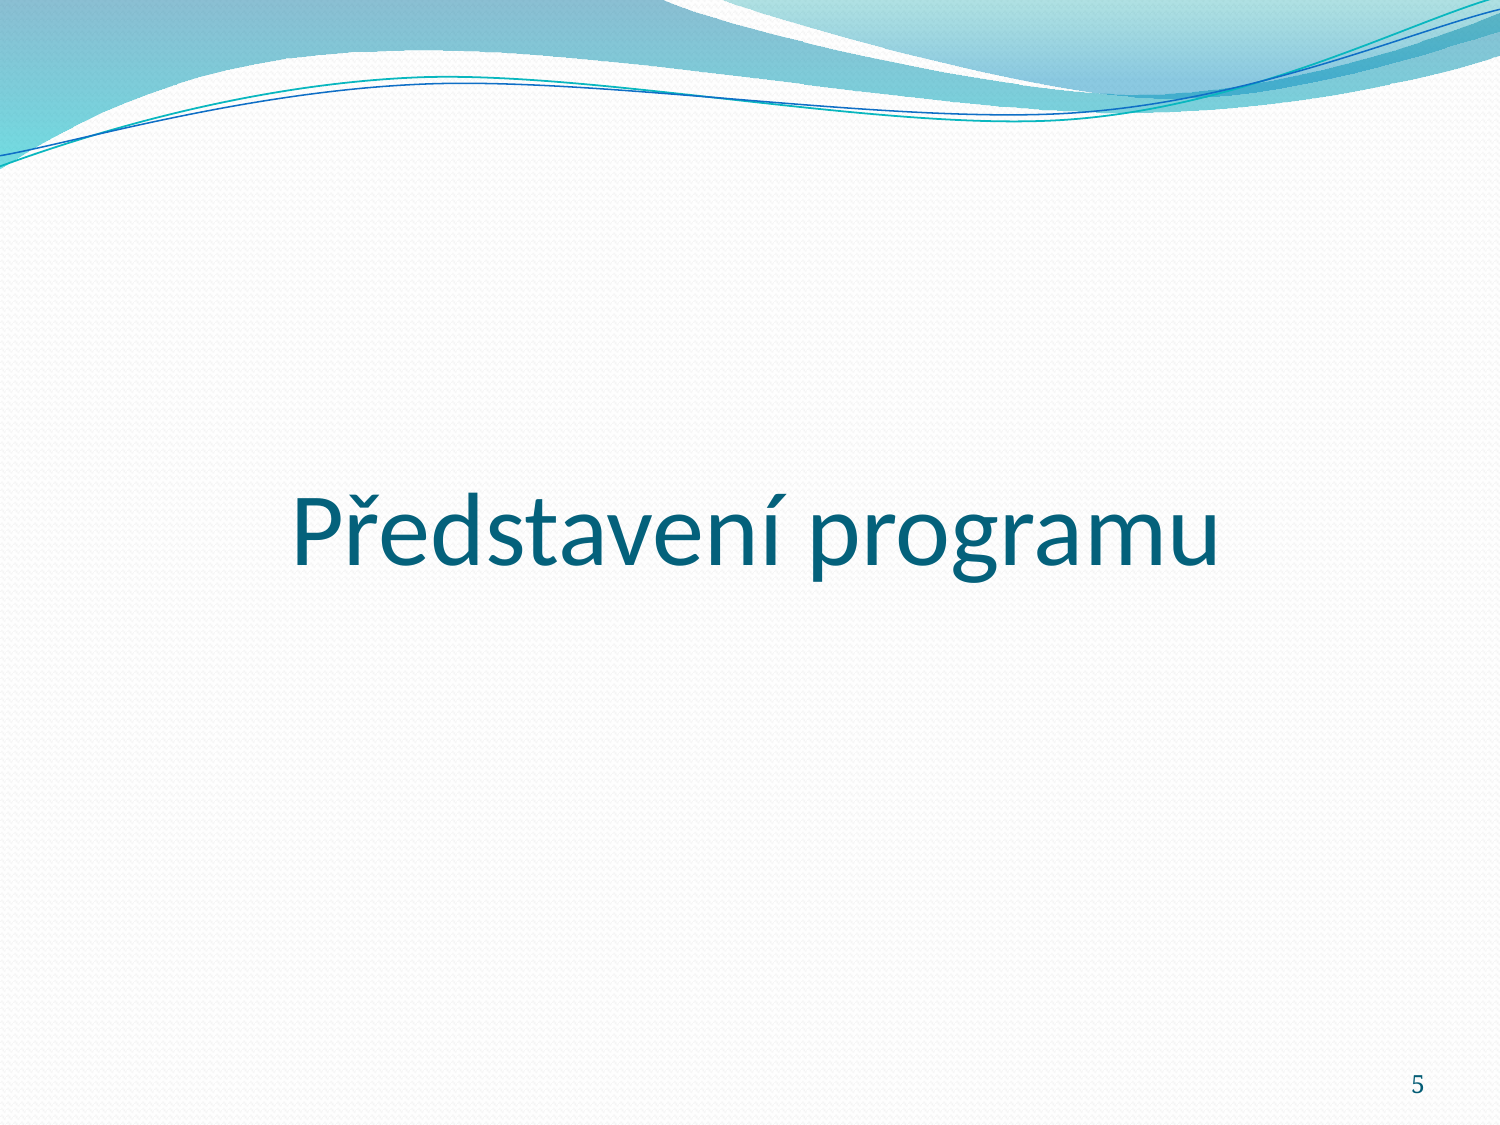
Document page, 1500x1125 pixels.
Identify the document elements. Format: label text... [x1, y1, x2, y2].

title Představení programu [75, 398, 1438, 587]
slide_number 5 [1299, 1042, 1425, 1103]
